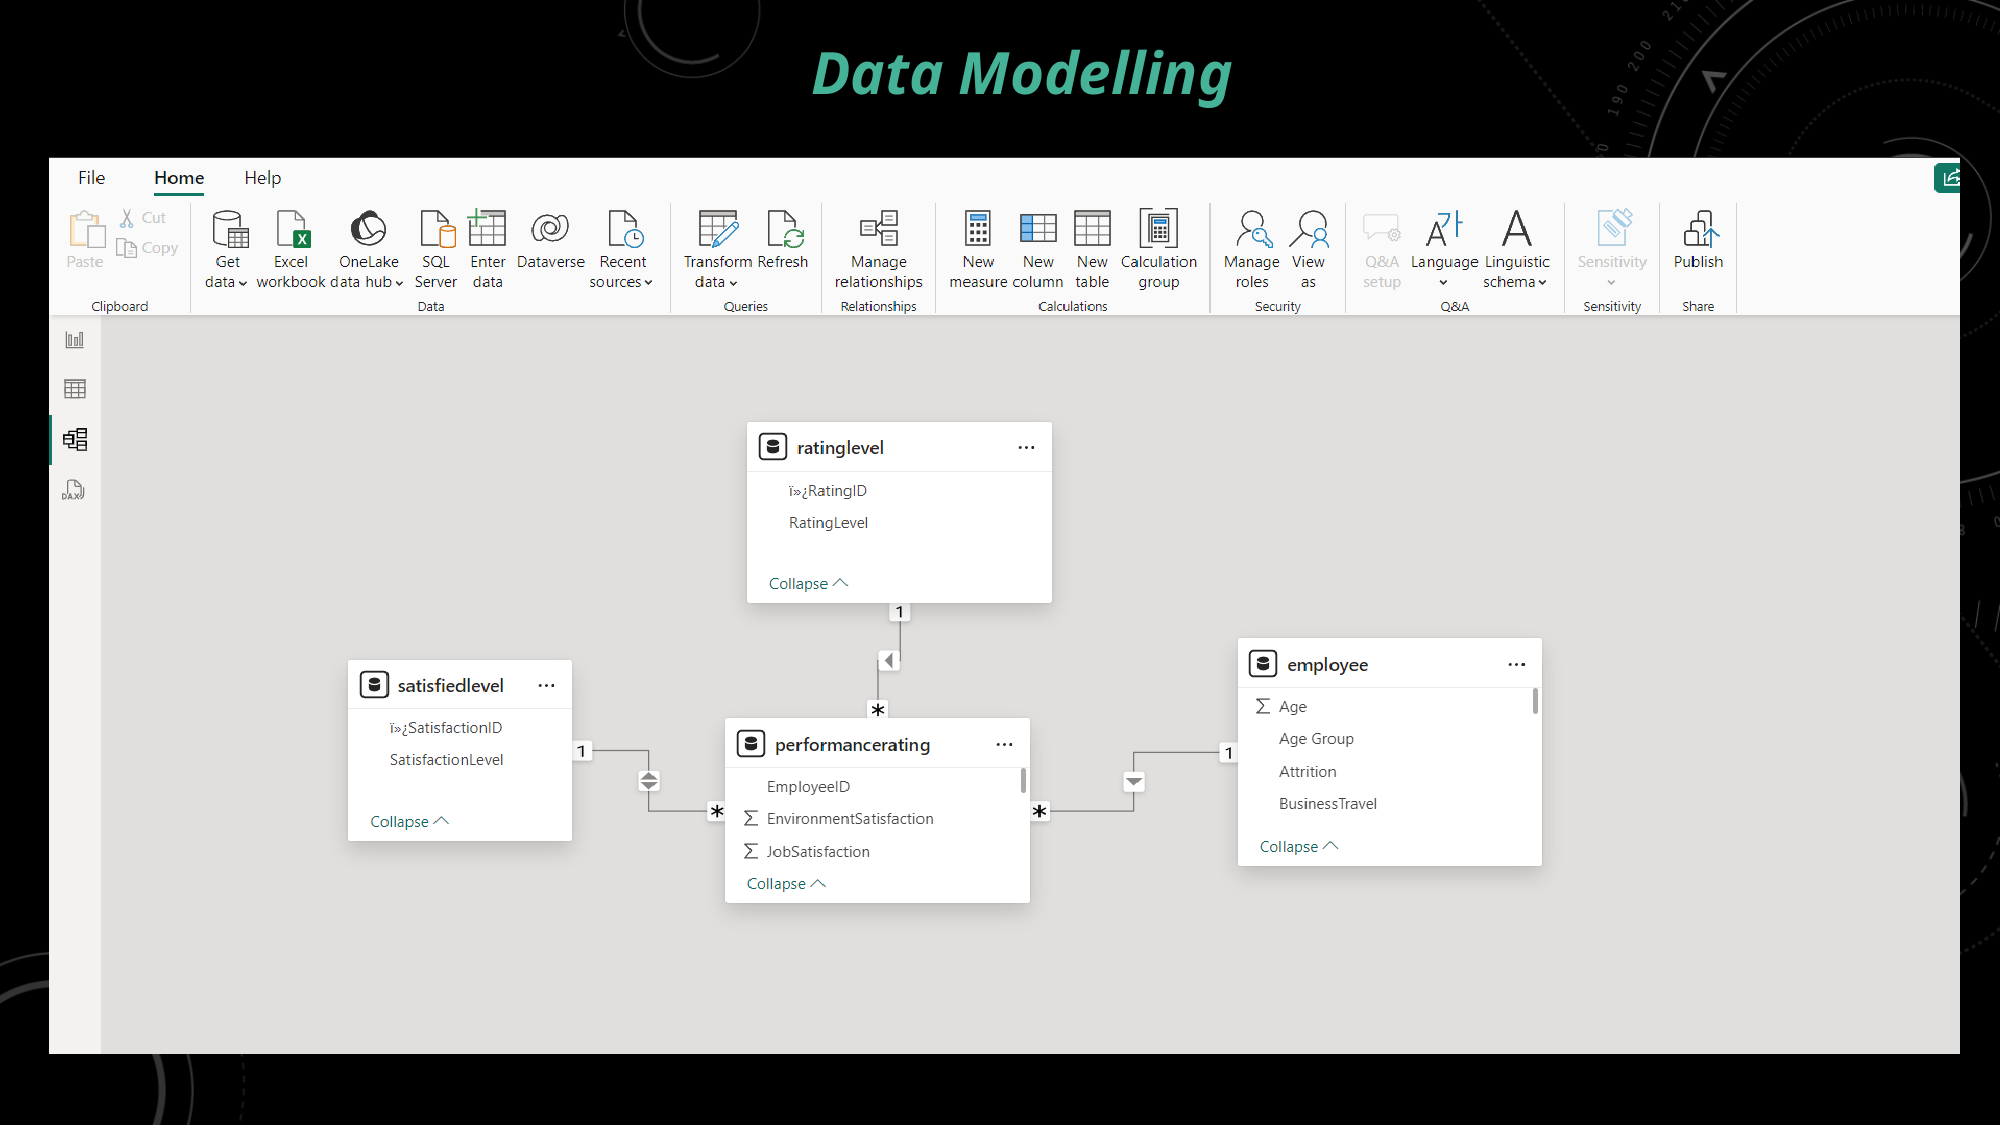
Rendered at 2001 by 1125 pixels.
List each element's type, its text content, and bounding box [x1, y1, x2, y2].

picture [0, 0, 2000, 1125]
text_box Data Modelling [796, 28, 1318, 114]
